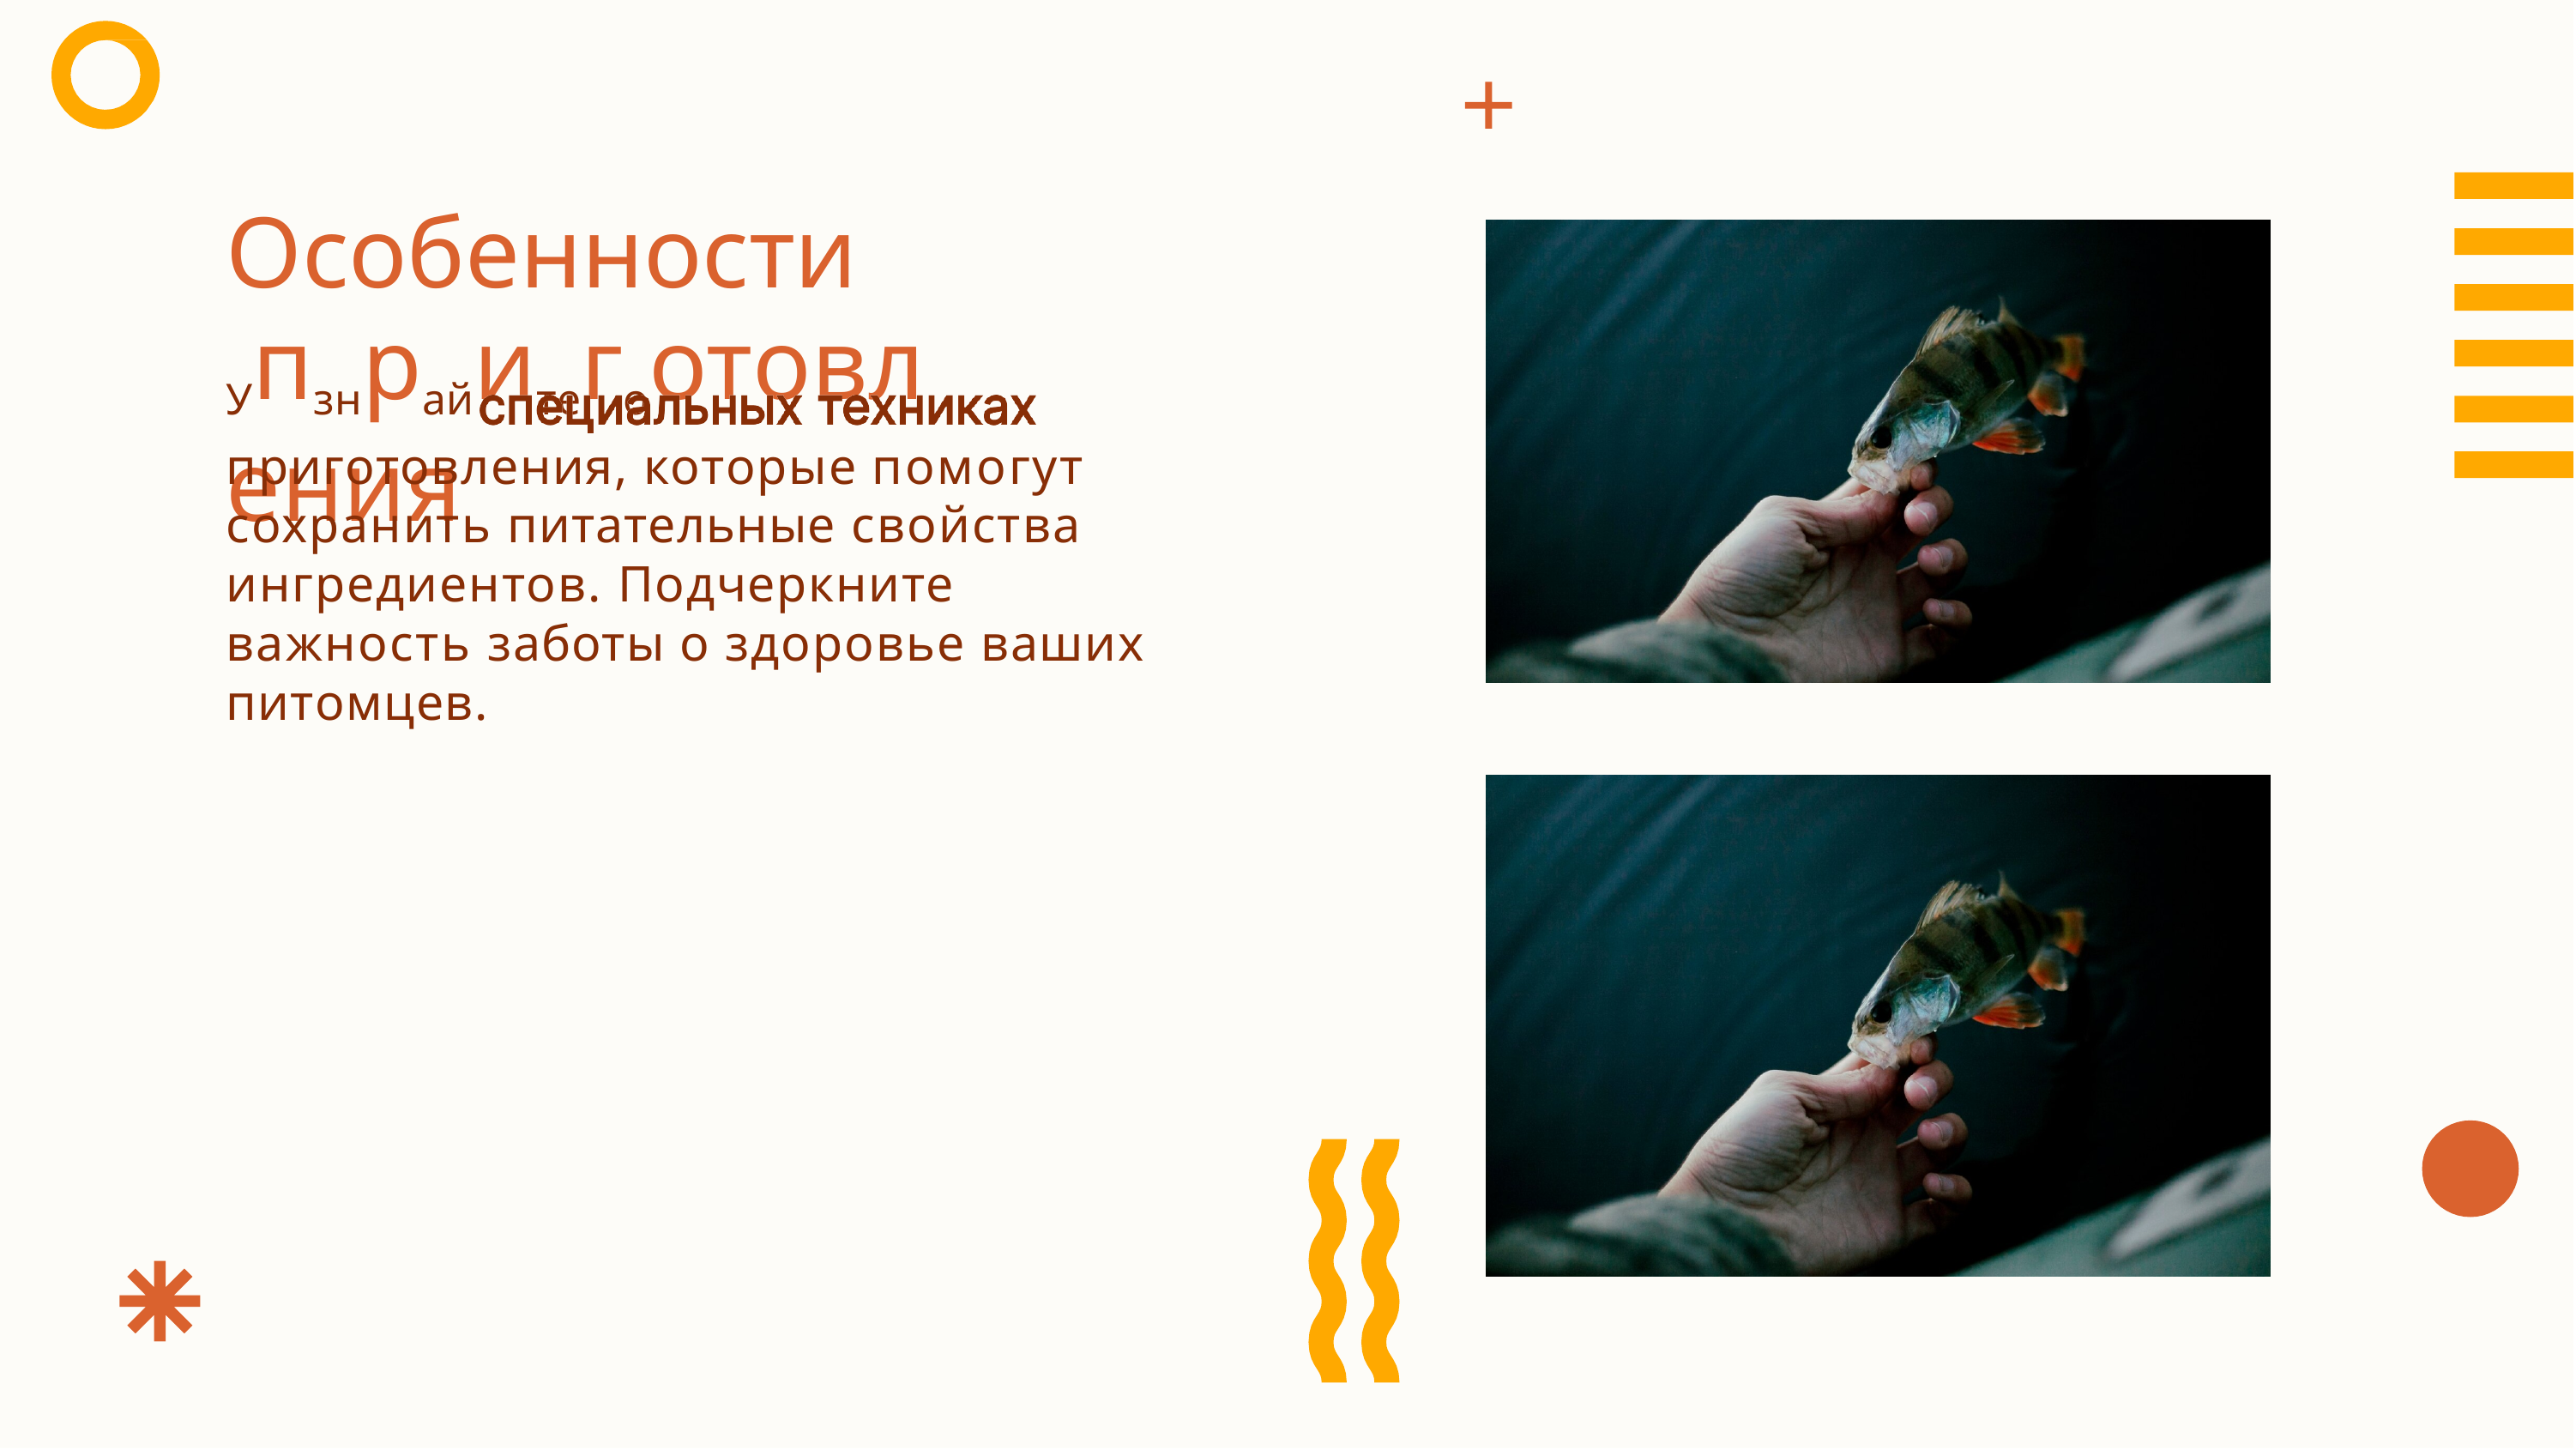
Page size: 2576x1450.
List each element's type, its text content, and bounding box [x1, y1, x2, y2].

text_box [2454, 228, 2573, 256]
text_box [1308, 1139, 1347, 1383]
picture [1485, 220, 2271, 684]
text_box [1360, 1139, 1400, 1383]
text_box [2454, 172, 2573, 199]
text_box [119, 1260, 201, 1342]
text_box [1464, 82, 1512, 129]
text_box [2454, 396, 2573, 423]
text_box [51, 21, 160, 130]
text_box [2422, 1120, 2519, 1217]
picture [480, 394, 1036, 433]
text_box [2454, 340, 2573, 367]
picture [1486, 774, 2271, 1277]
text_box [2454, 284, 2573, 311]
text_box приготовления, которые помогут сохранить питательные свойства ингредиентов. Подчеркните важность заботы о здоровье ваших питомцев. [224, 432, 1166, 730]
text_box [2454, 451, 2573, 479]
title Особенности Упзнрайитегоотовления [222, 188, 967, 541]
